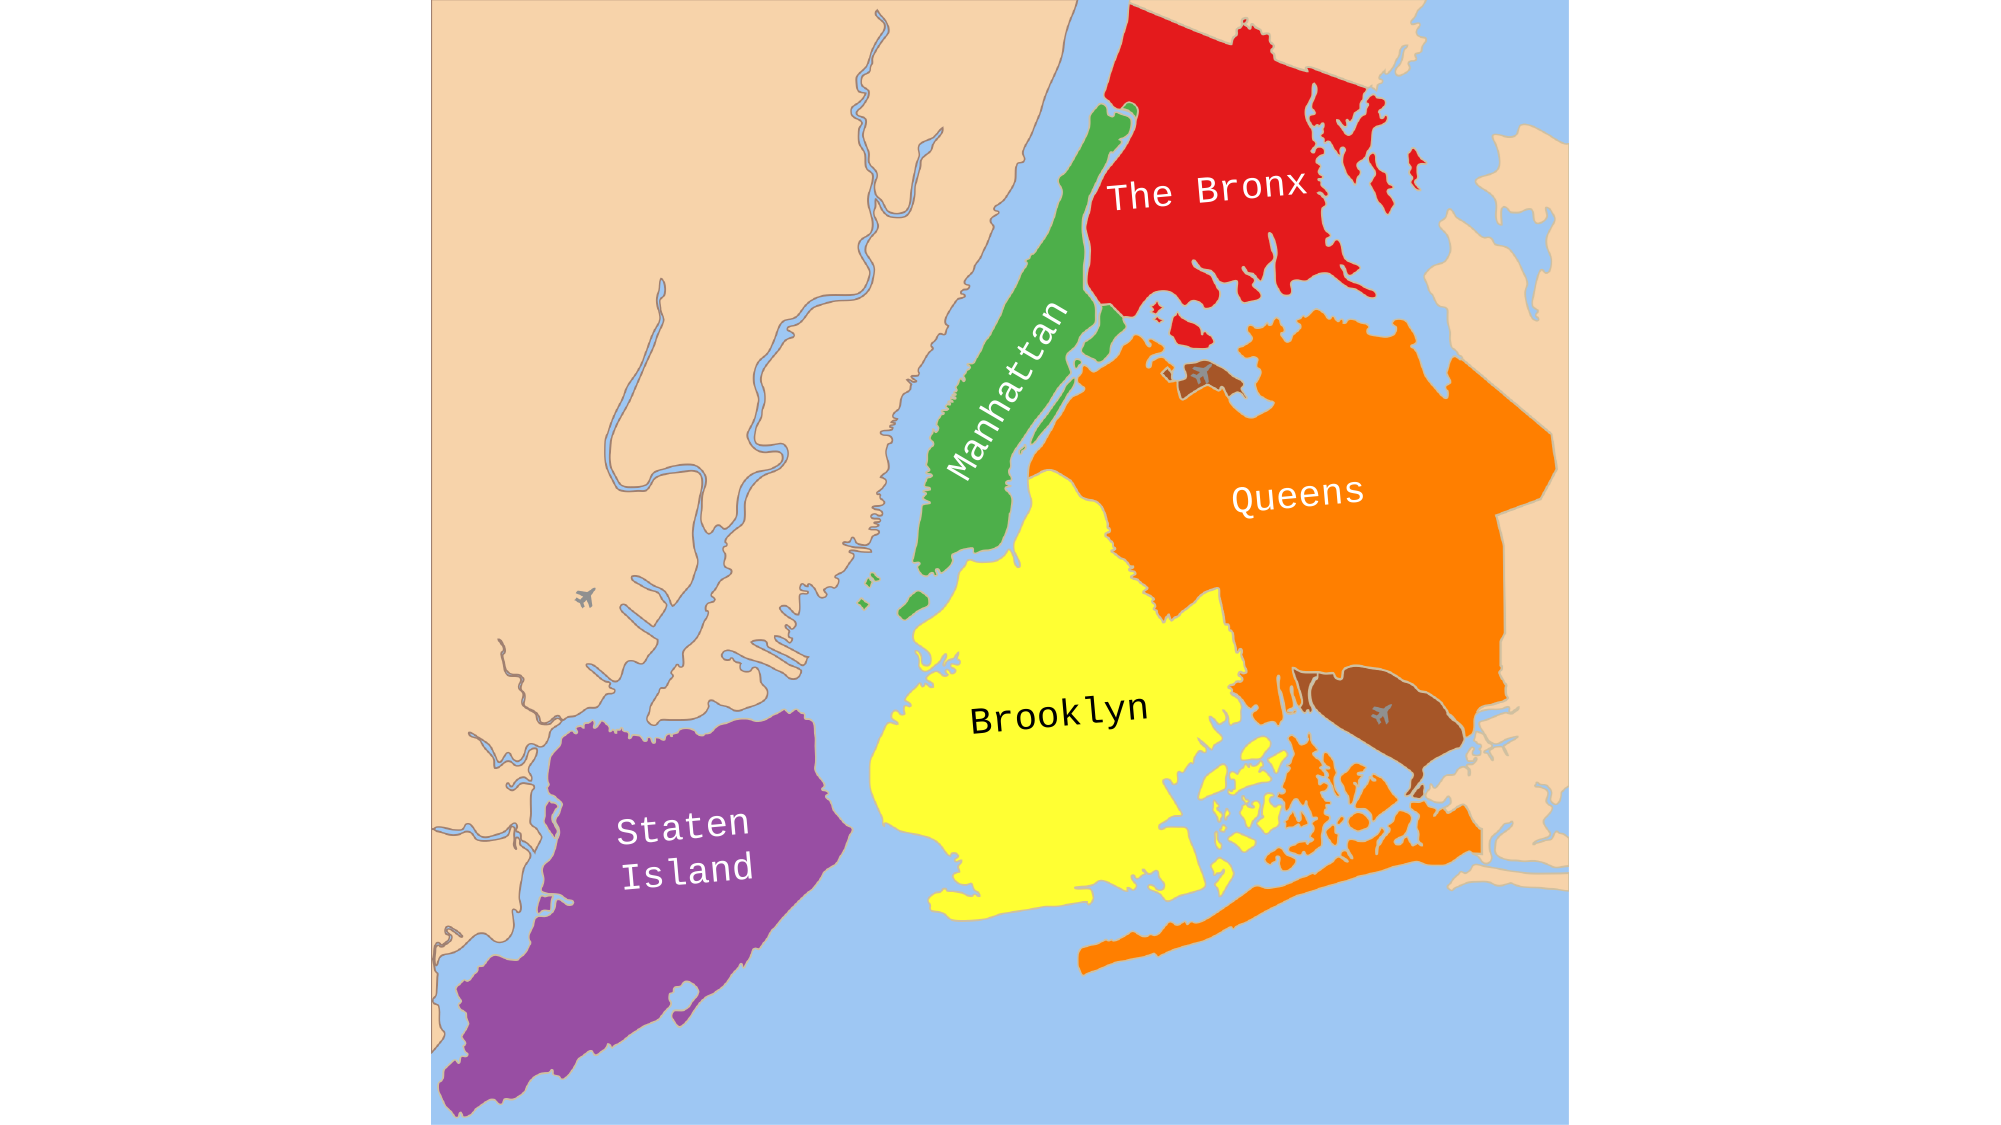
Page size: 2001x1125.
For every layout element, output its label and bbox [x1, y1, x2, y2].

picture [430, 0, 1570, 1125]
